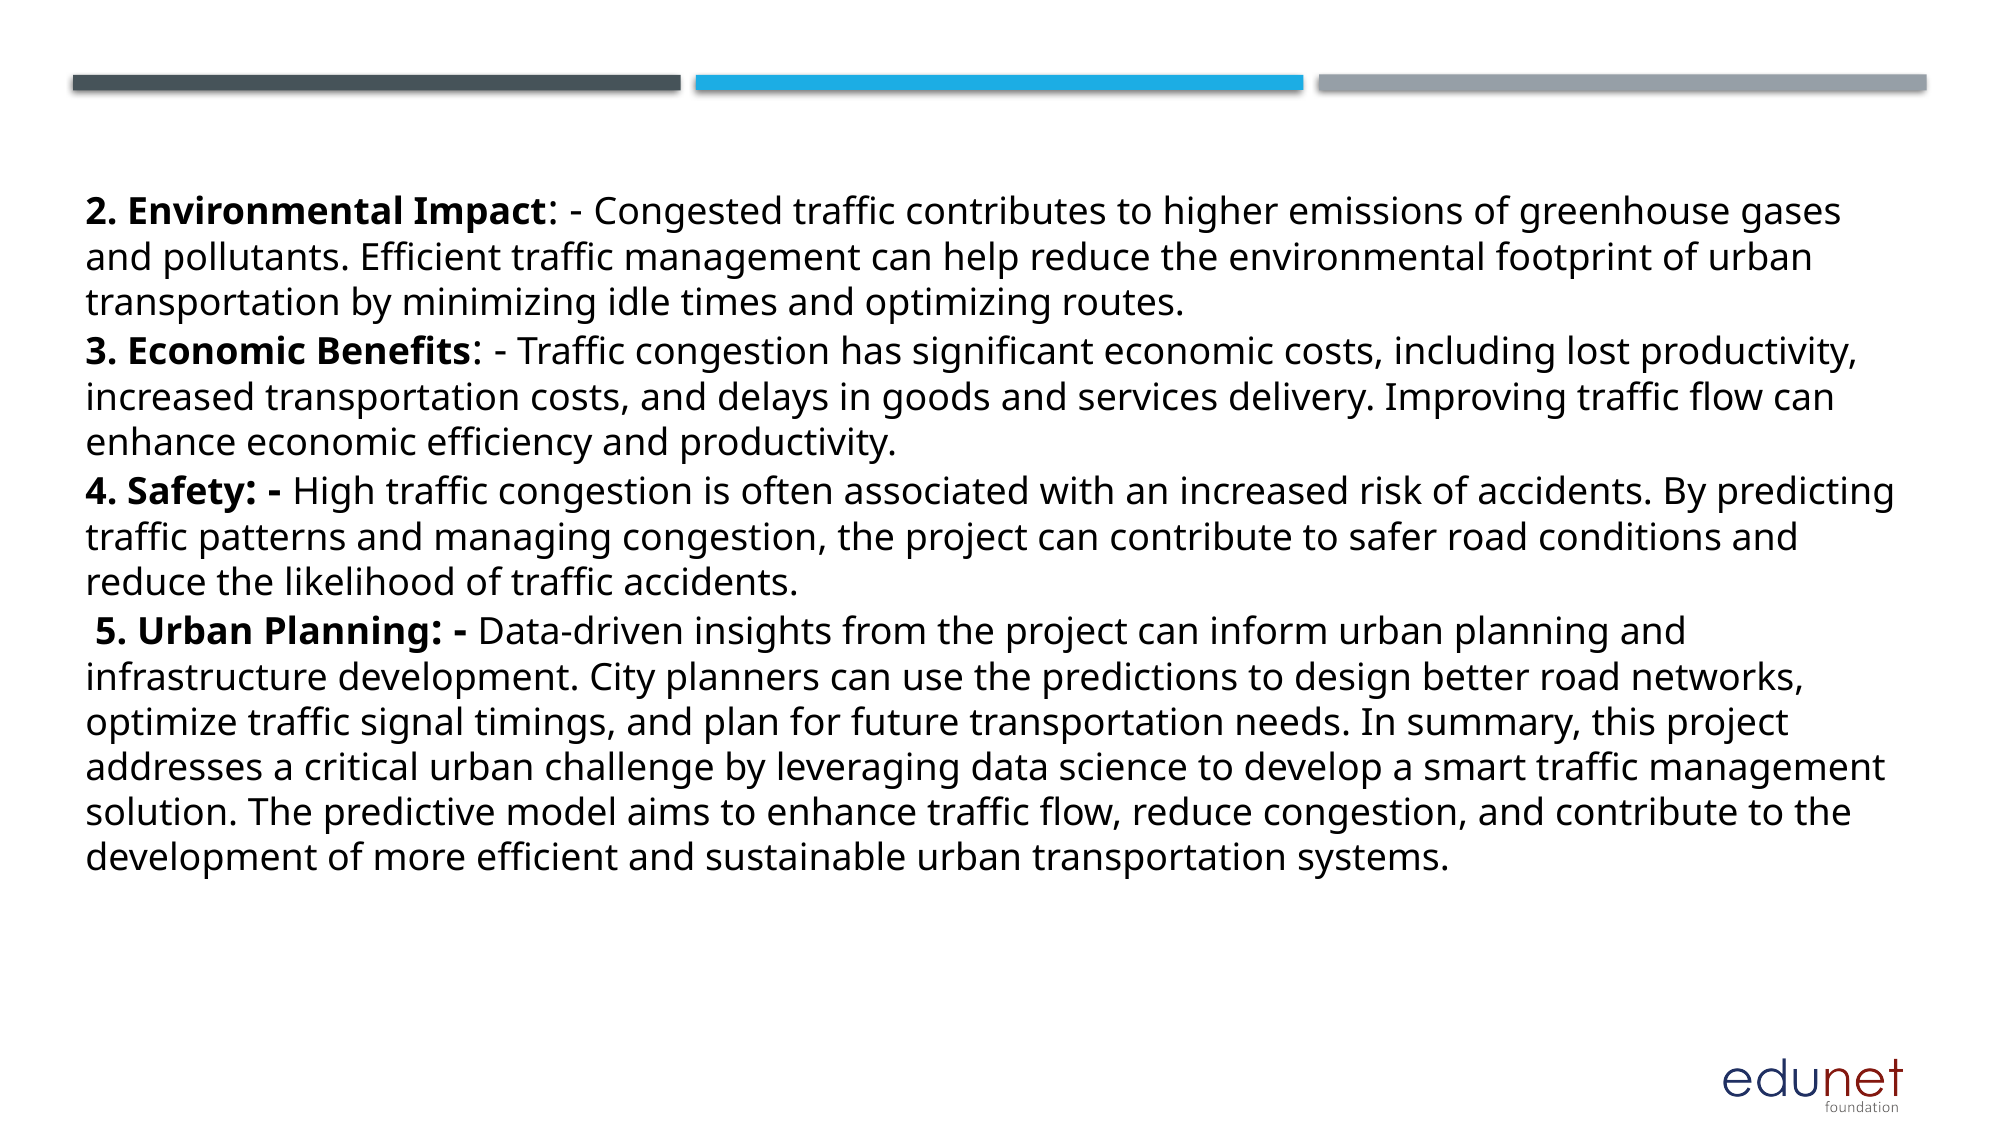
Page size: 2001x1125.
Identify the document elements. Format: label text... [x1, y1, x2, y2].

picture [1719, 1056, 1905, 1116]
text_box 2. Environmental Impact: - Congested traffic contributes to higher emissions of greenhouse gases and pollutants. Efficient traffic management can help reduce the environmental footprint of urban transportation by minimizing idle times and optimizing routes. 3. Economic Benefits: - Traffic congestion has significant economic costs, including lost productivity, increased transportation costs, and delays in goods and services delivery. Improving traffic flow can enhance economic efficiency and productivity. 4. Safety: - High traffic congestion is often associated with an increased risk of accidents. By predicting traffic patterns and managing congestion, the project can contribute to safer road conditions and reduce the likelihood of traffic accidents. 5. Urban Planning: - Data-driven insights from the project can inform urban planning and infrastructure development. City planners can use the predictions to design better road networks, optimize traffic signal timings, and plan for future transportation needs. In summary, this project addresses a critical urban challenge by leveraging data science to develop a smart traffic management solution. The predictive model aims to enhance traffic flow, reduce congestion, and contribute to the development of more efficient and sustainable urban transportation systems. [70, 175, 1930, 886]
